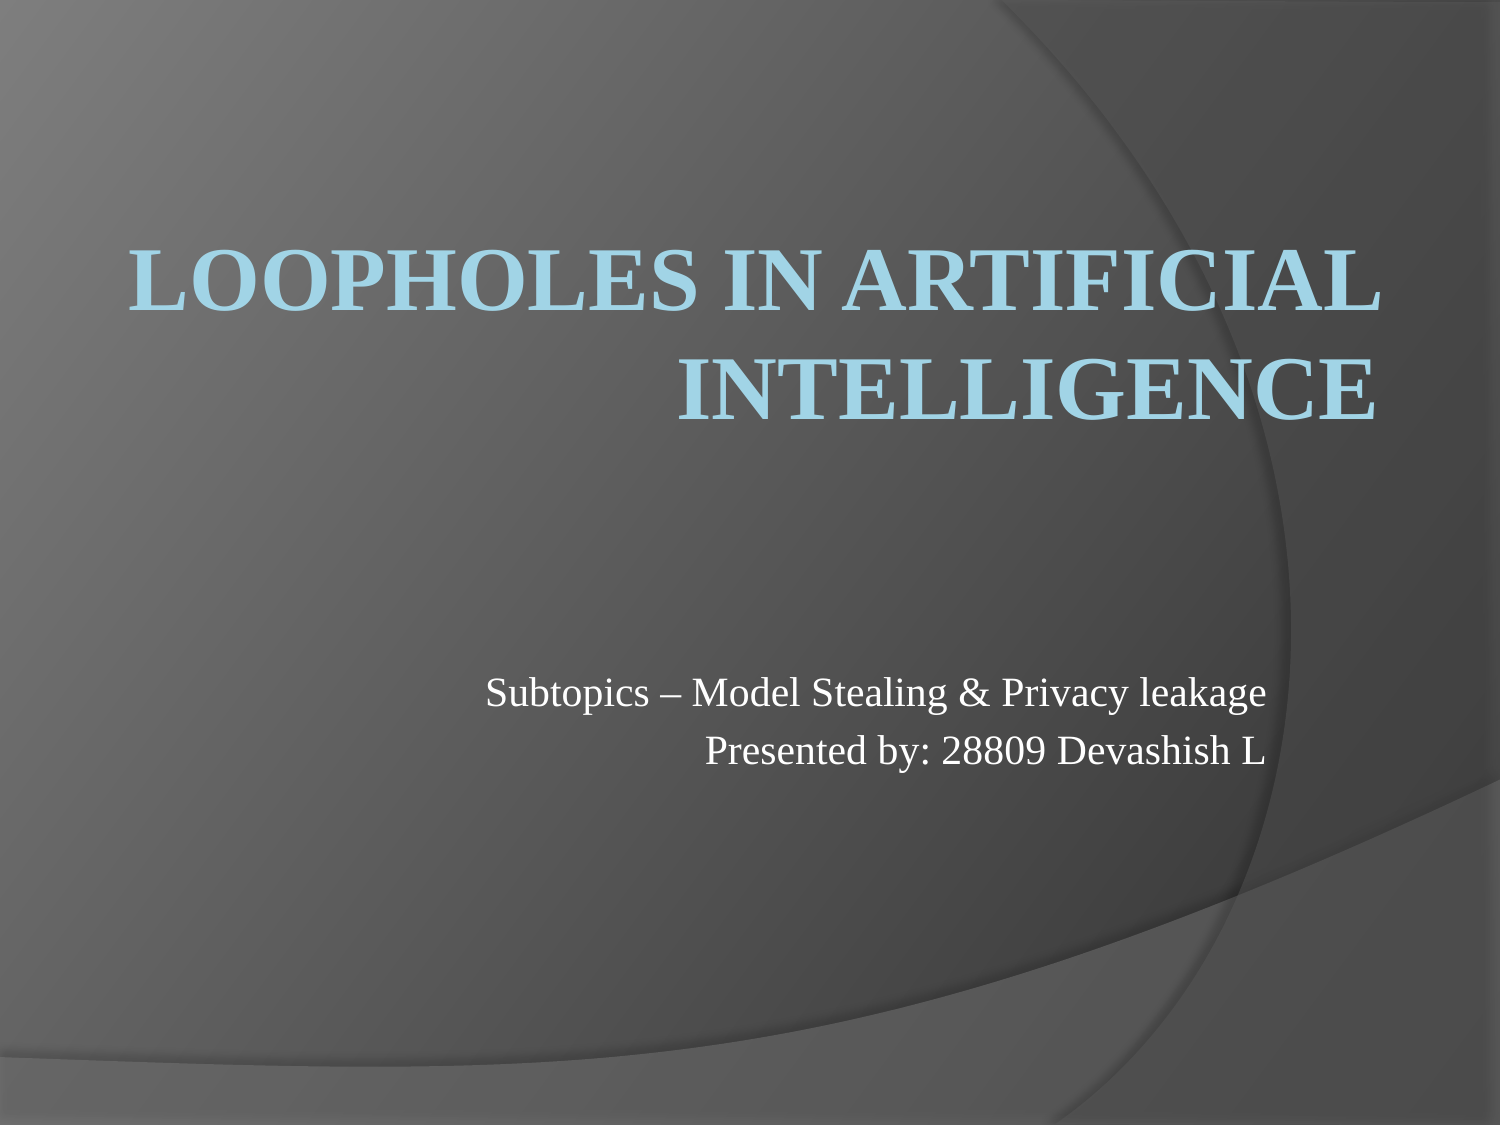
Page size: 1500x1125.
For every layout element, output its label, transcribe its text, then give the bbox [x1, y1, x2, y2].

subtitle Subtopics – Model Stealing & Privacy leakage Presented by: 28809 Devashish L [225, 543, 1275, 832]
title Loopholes in Artificial Intelligence [112, 212, 1388, 454]
